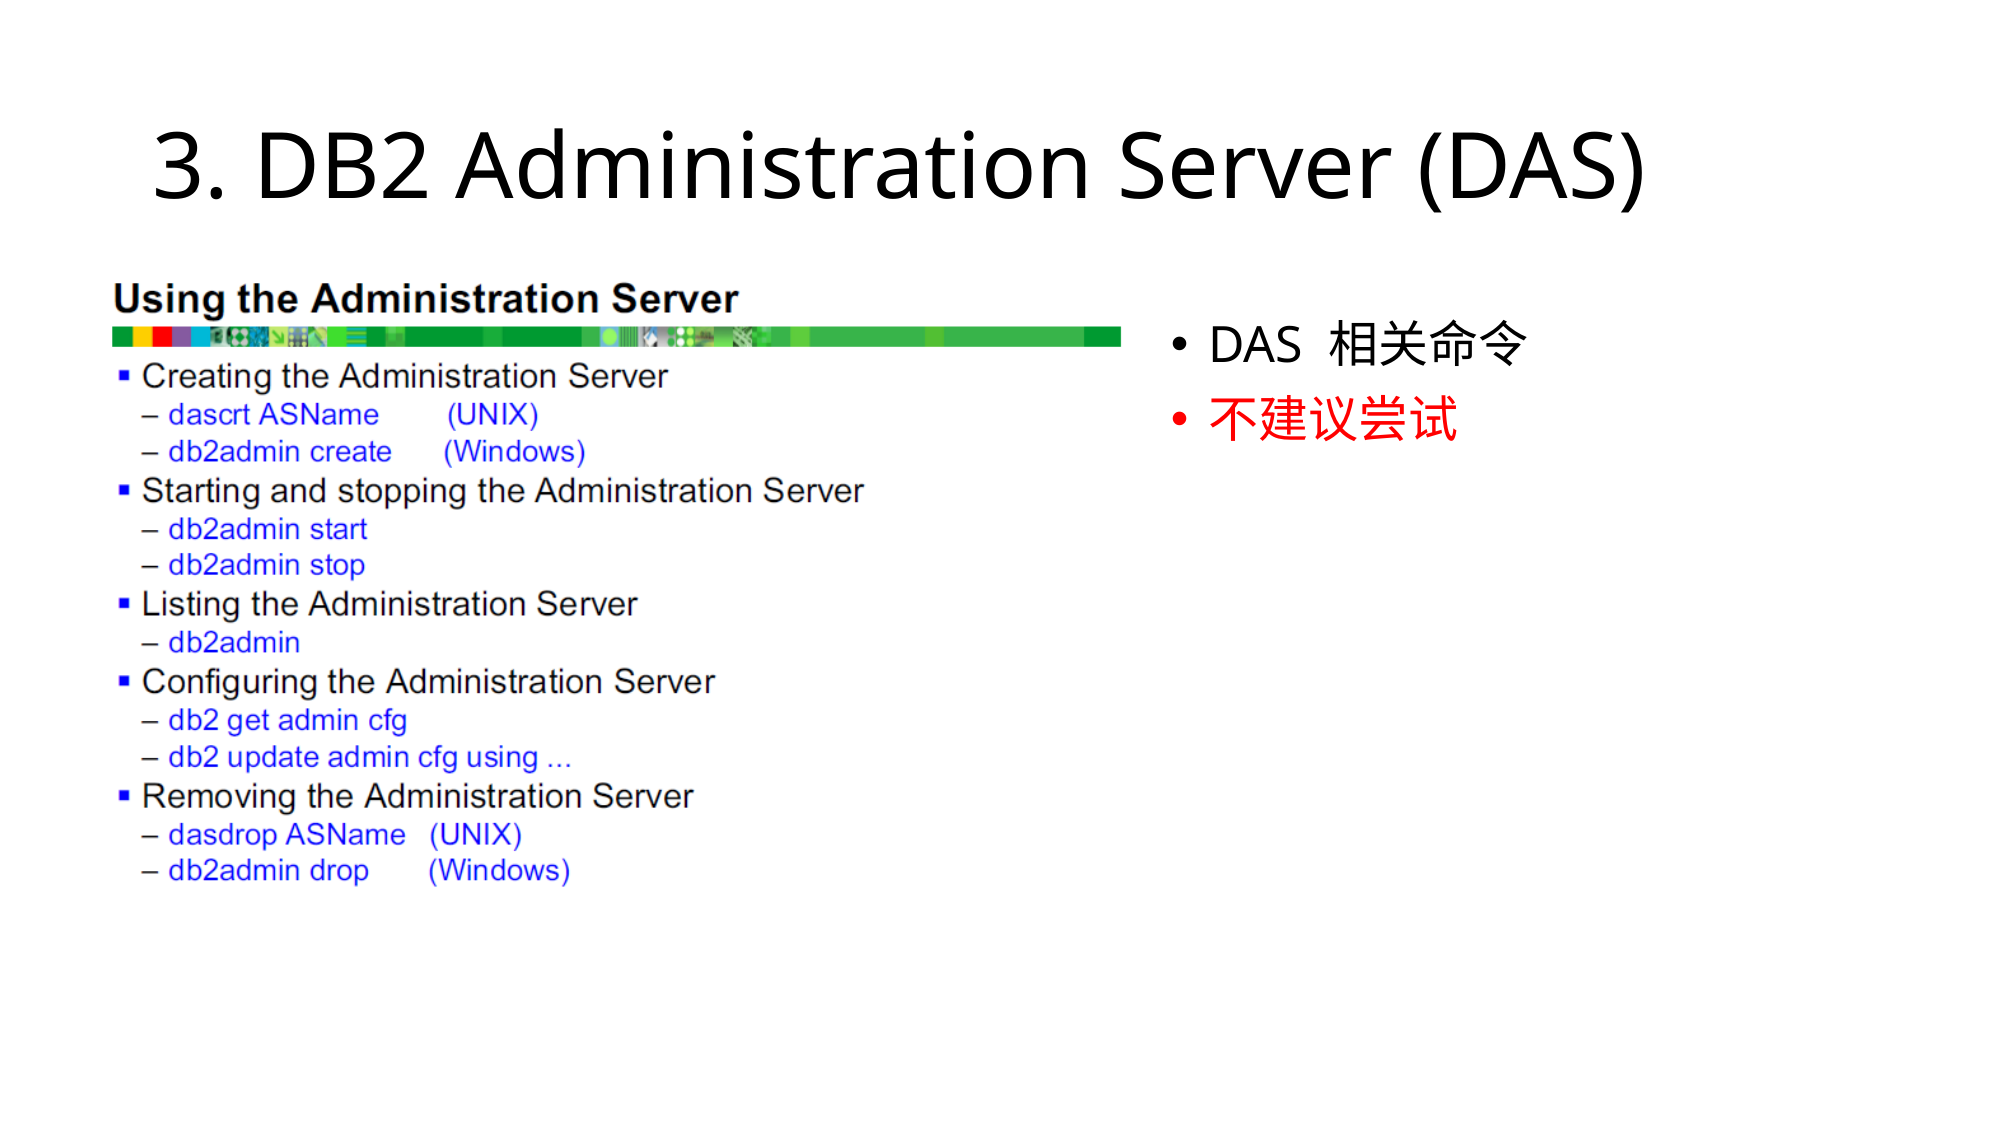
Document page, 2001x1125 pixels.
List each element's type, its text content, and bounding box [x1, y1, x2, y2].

title 3. DB2 Administration Server (DAS) [137, 59, 1863, 278]
text_box DAS 相关命令 不建议尝试 [1155, 311, 1982, 814]
picture [78, 277, 1129, 900]
